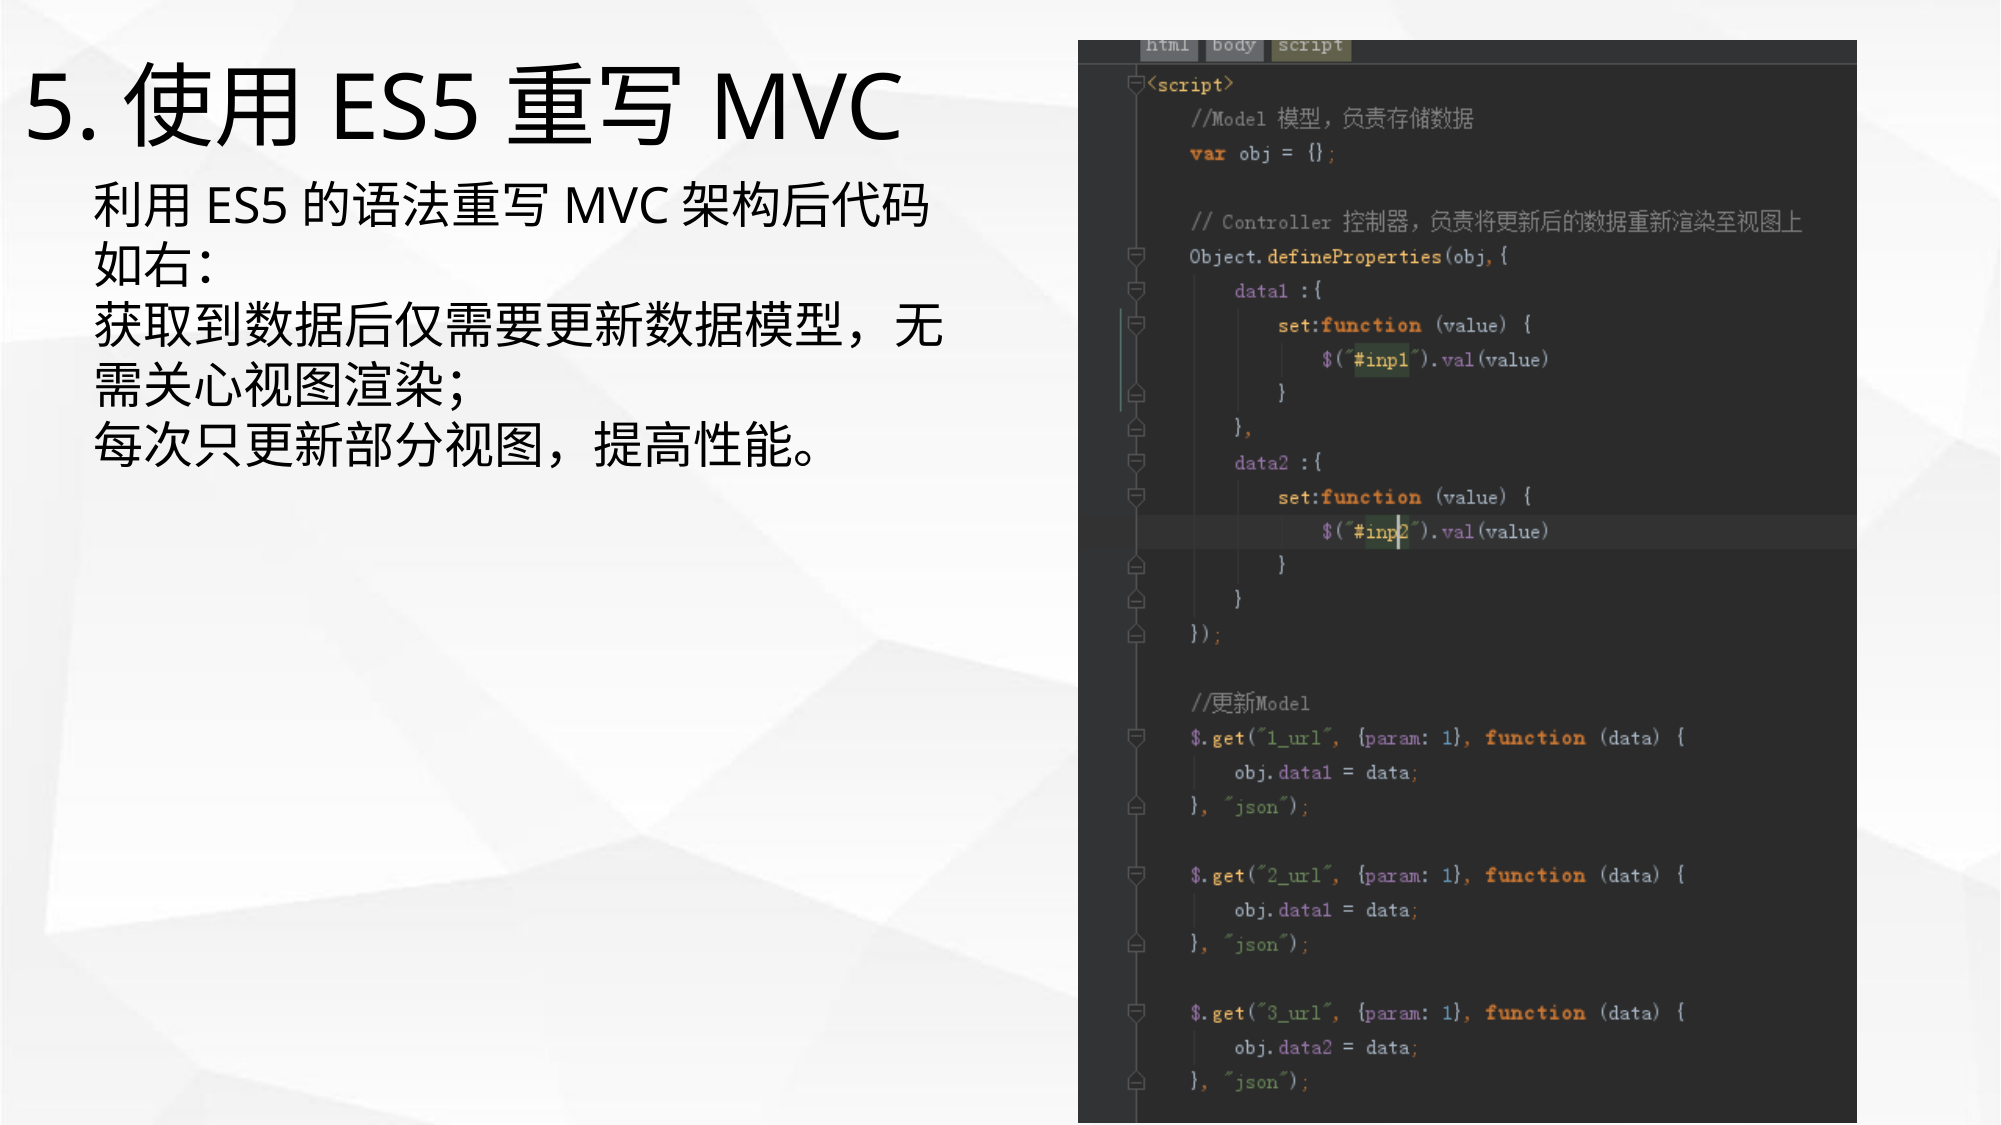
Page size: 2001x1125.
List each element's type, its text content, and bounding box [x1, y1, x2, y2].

text_box 5.使用ES5重写MVC [9, 40, 920, 165]
text_box 利用ES5的语法重写MVC架构后代码如右： 获取到数据后仅需要更新数据模型，无需关心视图渲染； 每次只更新部分视图，提高性能。 [79, 166, 989, 482]
picture [0, 0, 2001, 1125]
